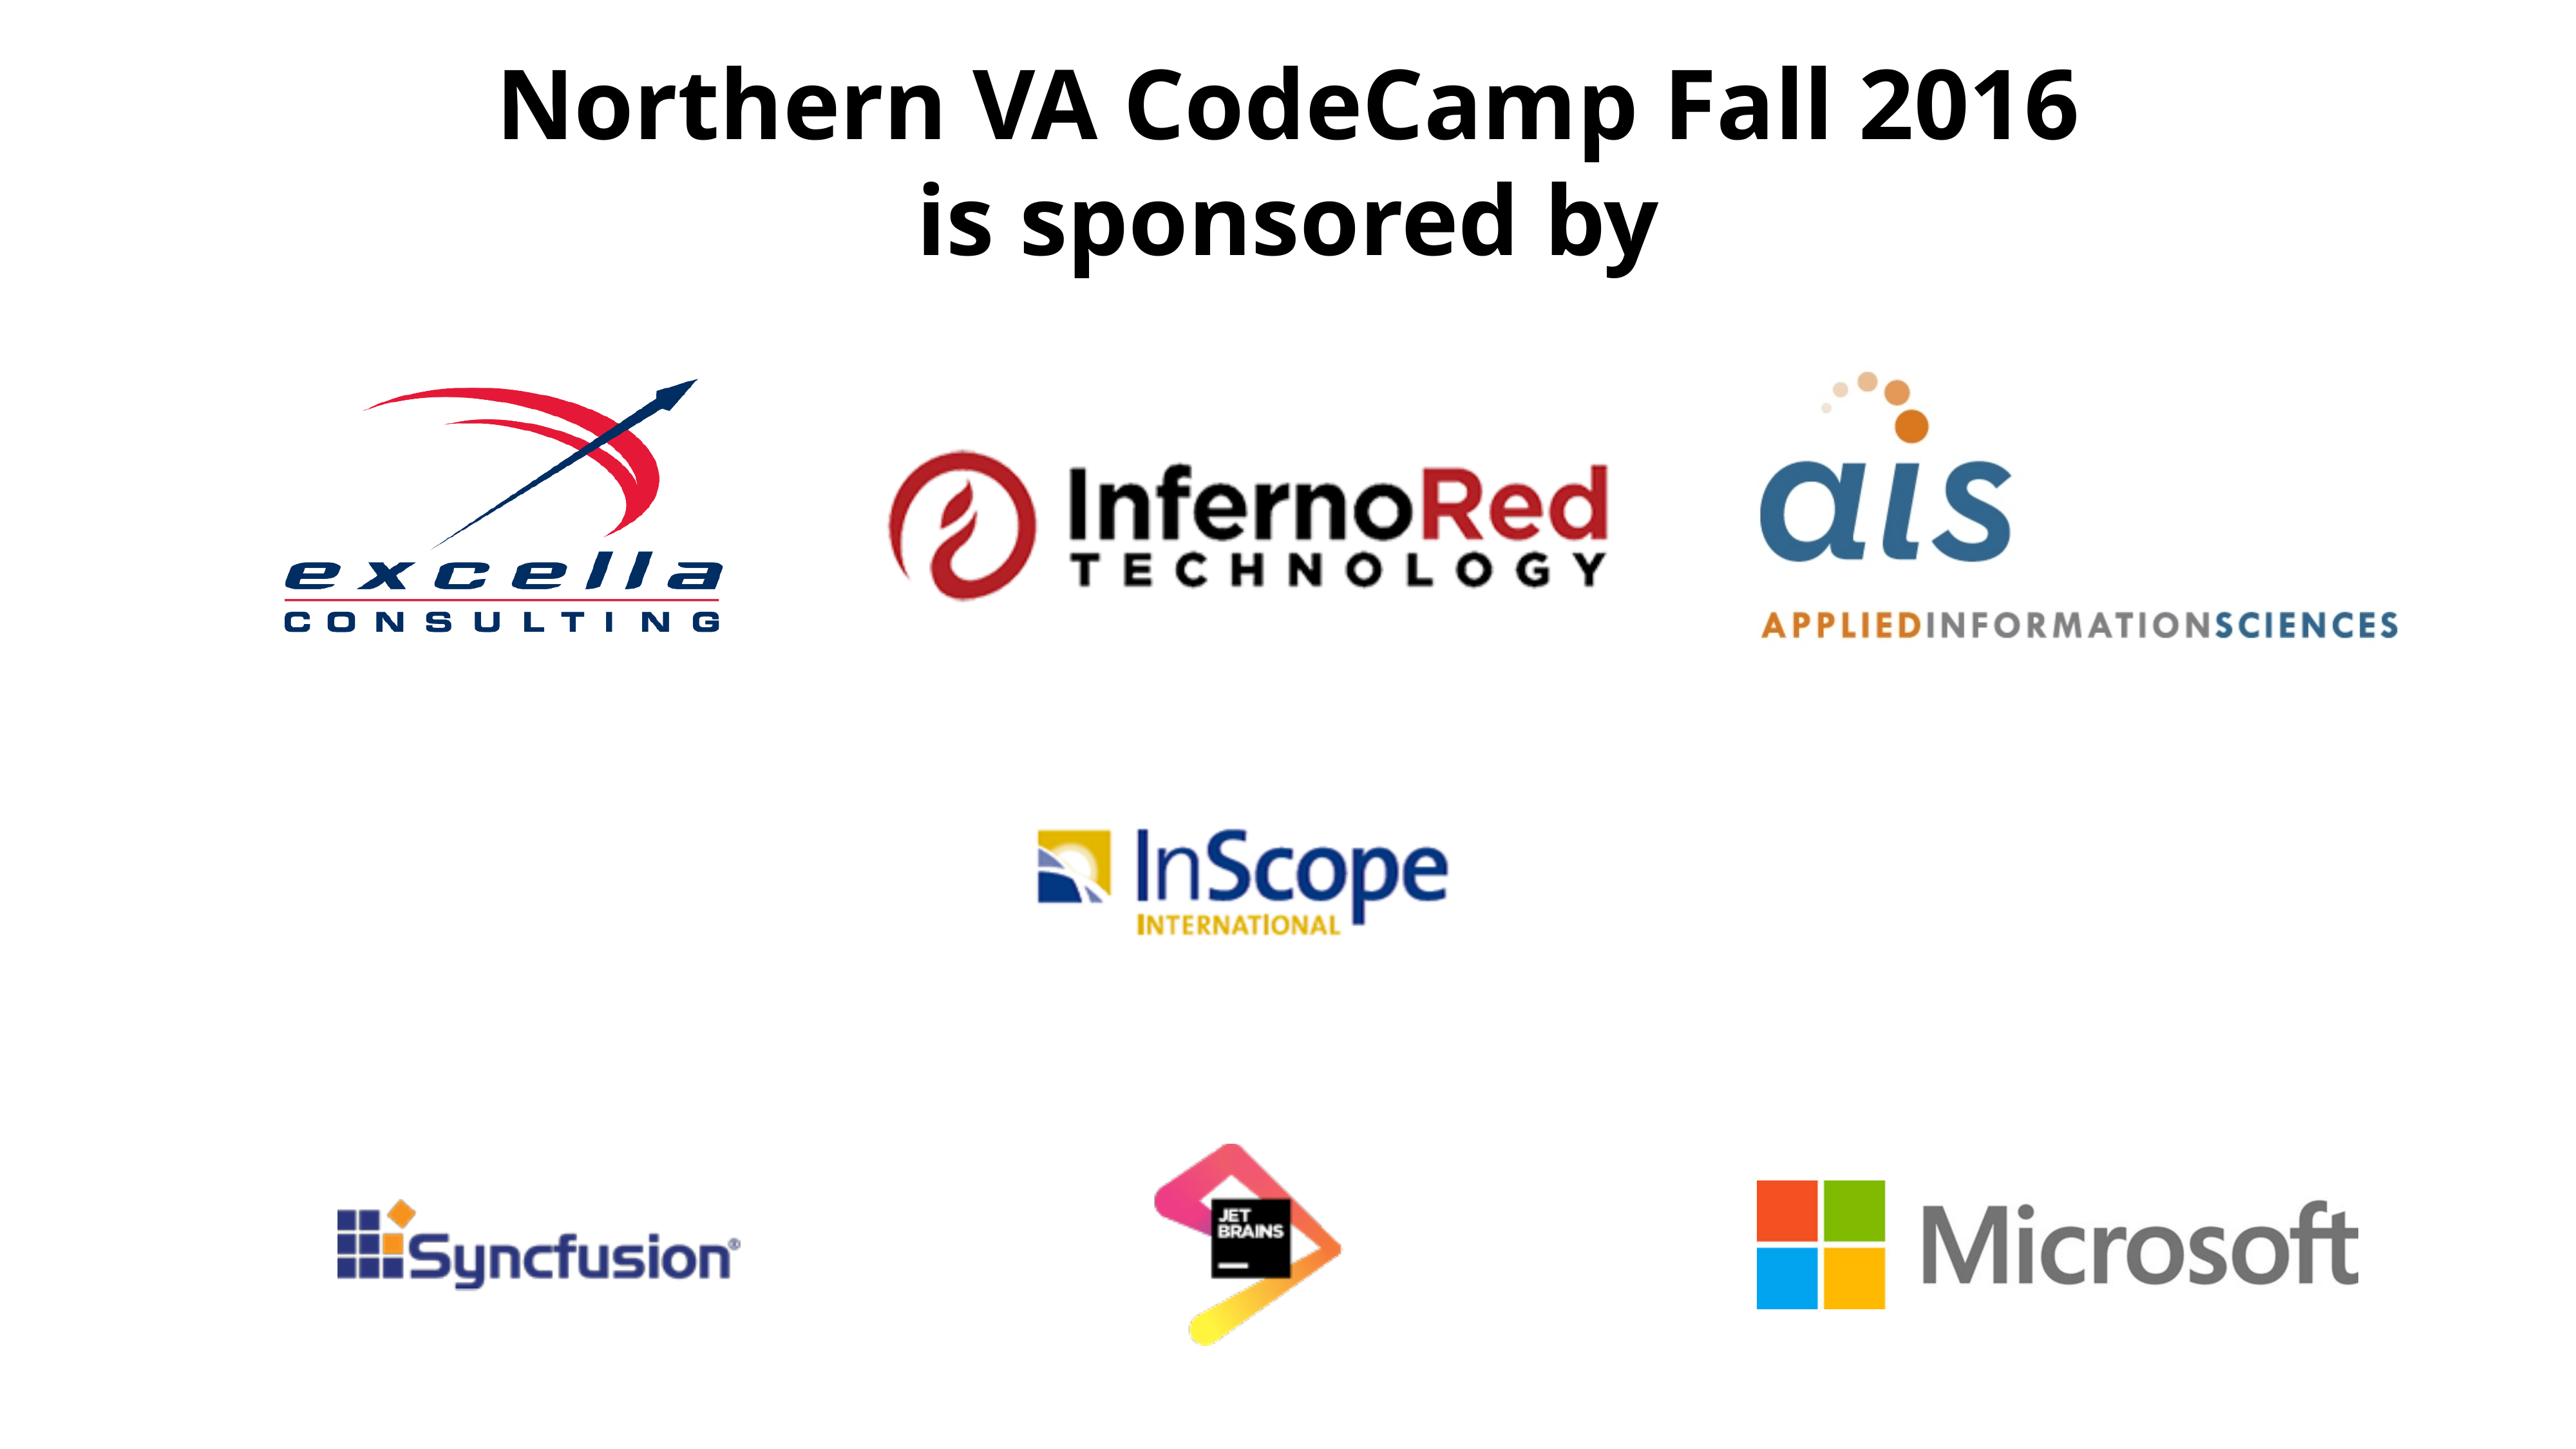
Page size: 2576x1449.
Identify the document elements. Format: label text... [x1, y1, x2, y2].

picture [1757, 1180, 2359, 1310]
picture [1757, 363, 2401, 647]
picture [1020, 784, 1477, 978]
text_box Northern VA CodeCamp Fall 2016 is sponsored by [0, 33, 2576, 285]
picture [863, 436, 1634, 617]
picture [337, 1144, 741, 1346]
picture [272, 345, 741, 708]
picture [1153, 1144, 1343, 1346]
